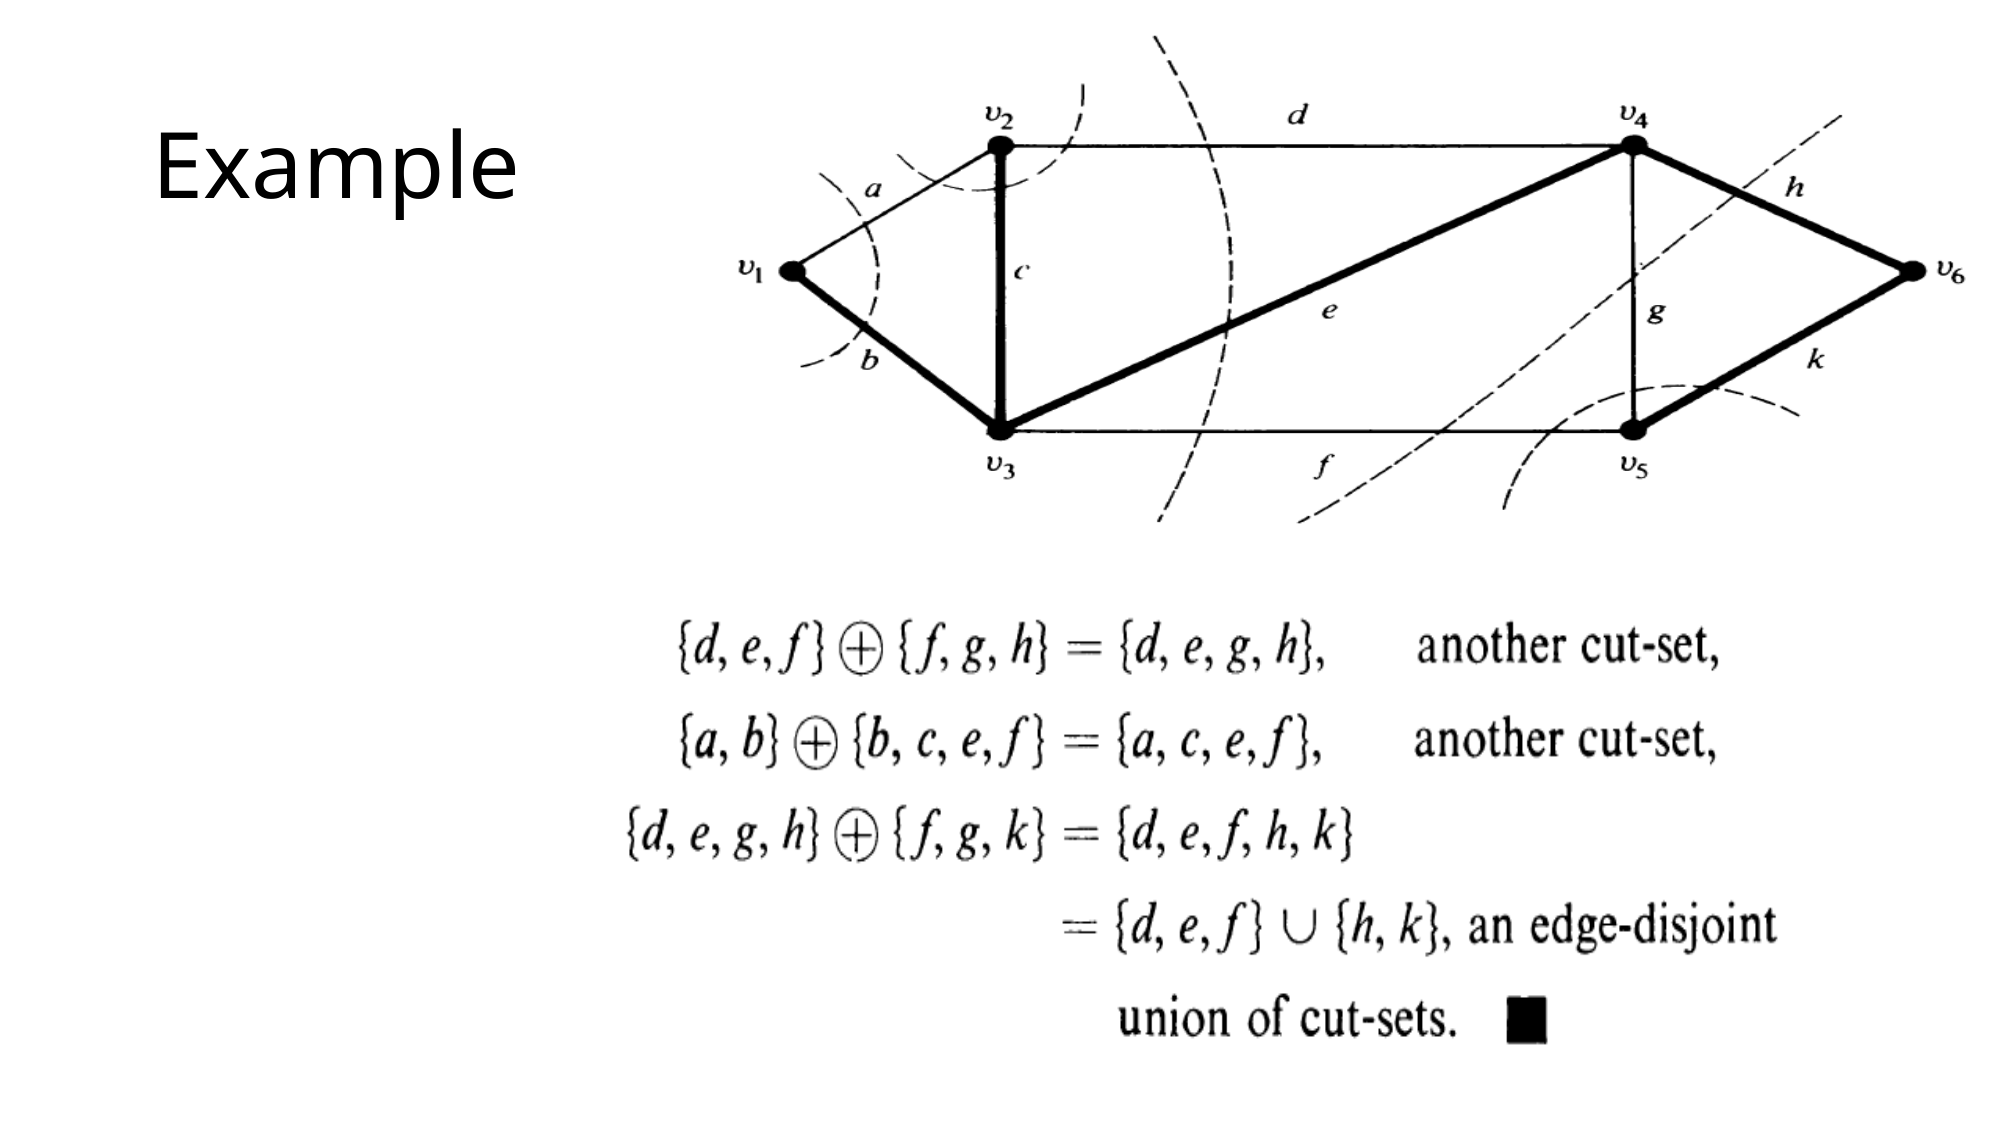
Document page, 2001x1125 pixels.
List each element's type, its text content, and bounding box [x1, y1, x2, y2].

picture [579, 3, 2000, 538]
title Example [137, 59, 579, 278]
picture [550, 566, 1873, 1103]
